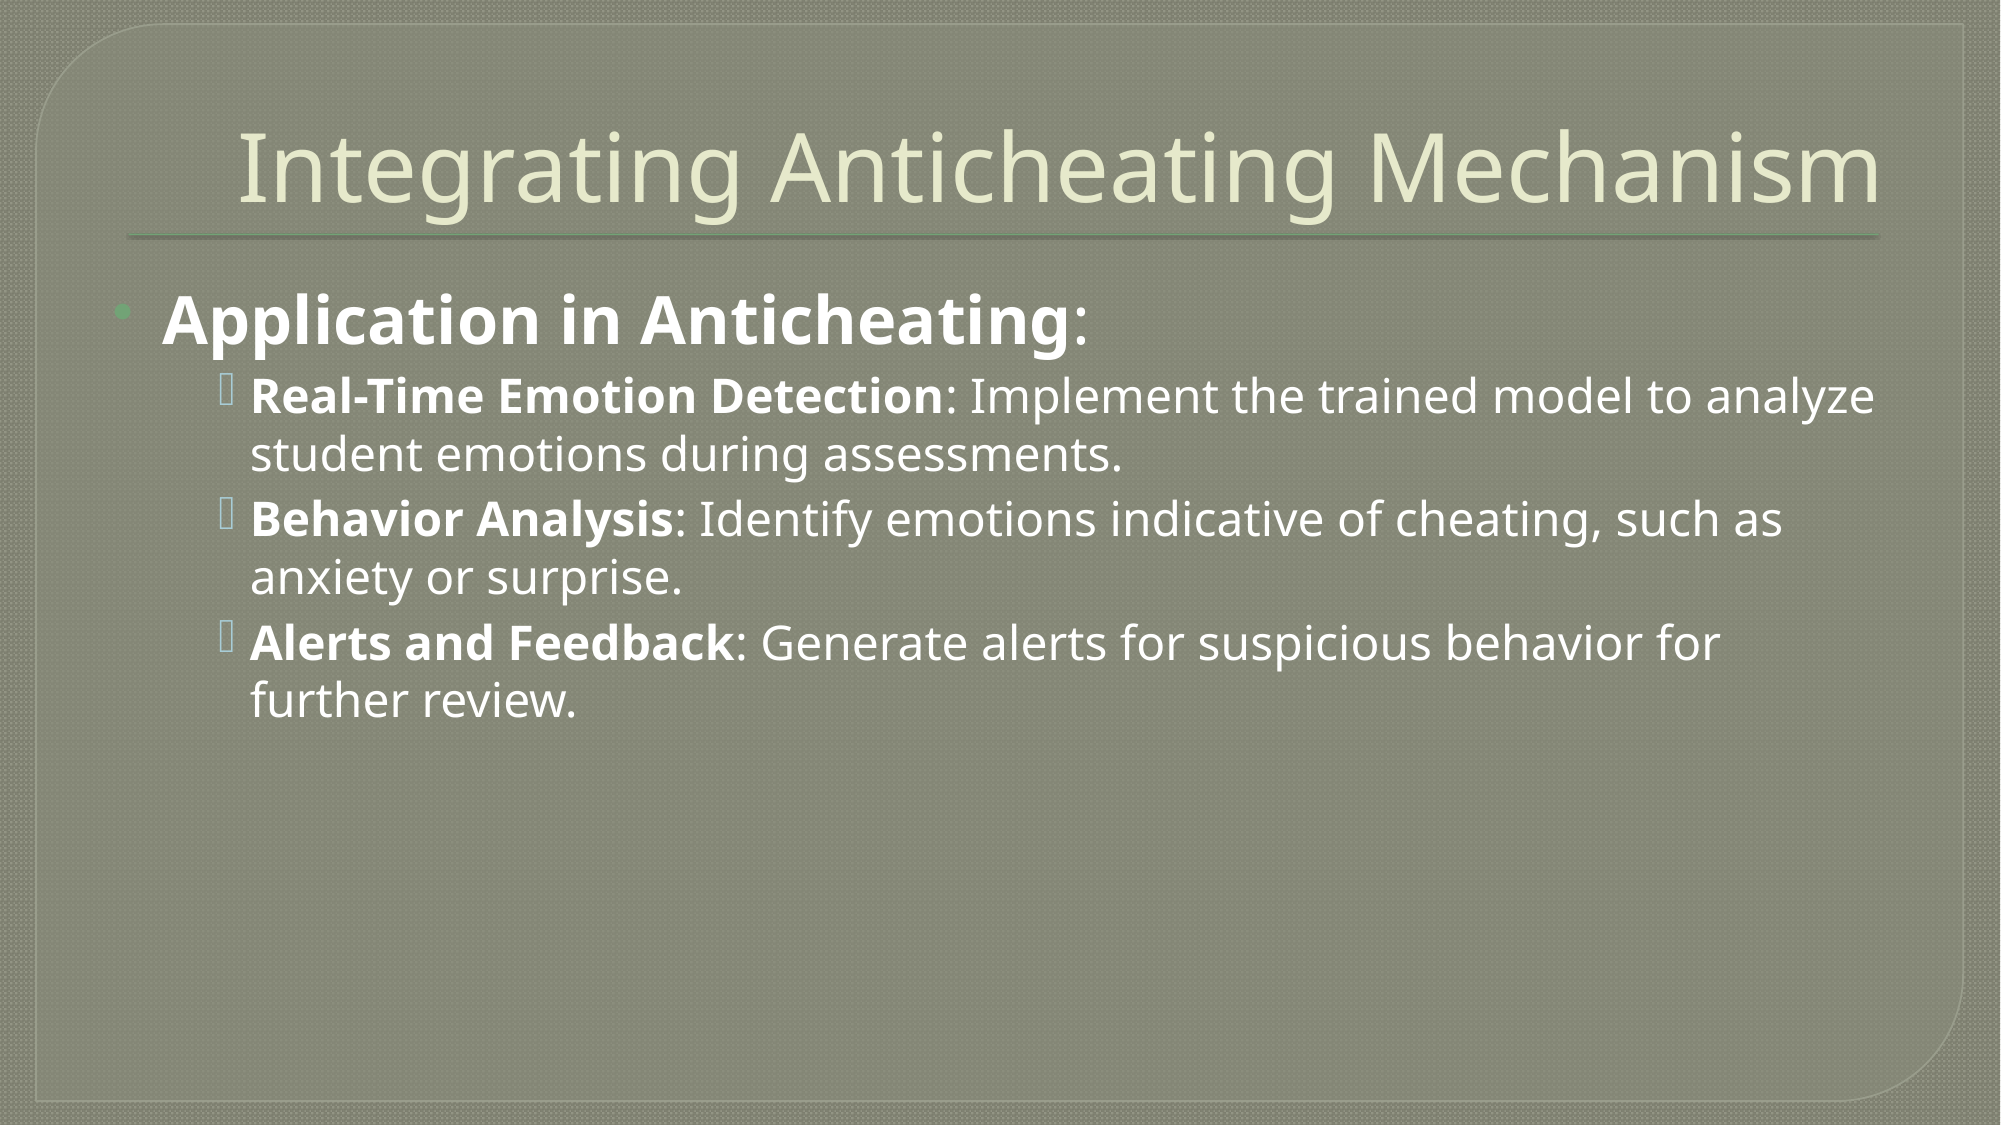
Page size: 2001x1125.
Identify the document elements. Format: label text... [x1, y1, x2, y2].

title Integrating Anticheating Mechanism [99, 41, 1900, 230]
list Application in Anticheating: Real-Time Emotion Detection: Implement the trained model to analyze student emotions during assessments. Behavior Analysis: Identify emotions indicative of cheating, such as anxiety or surprise. Alerts and Feedback: Generate alerts for suspicious behavior for further review. [99, 270, 1900, 1013]
